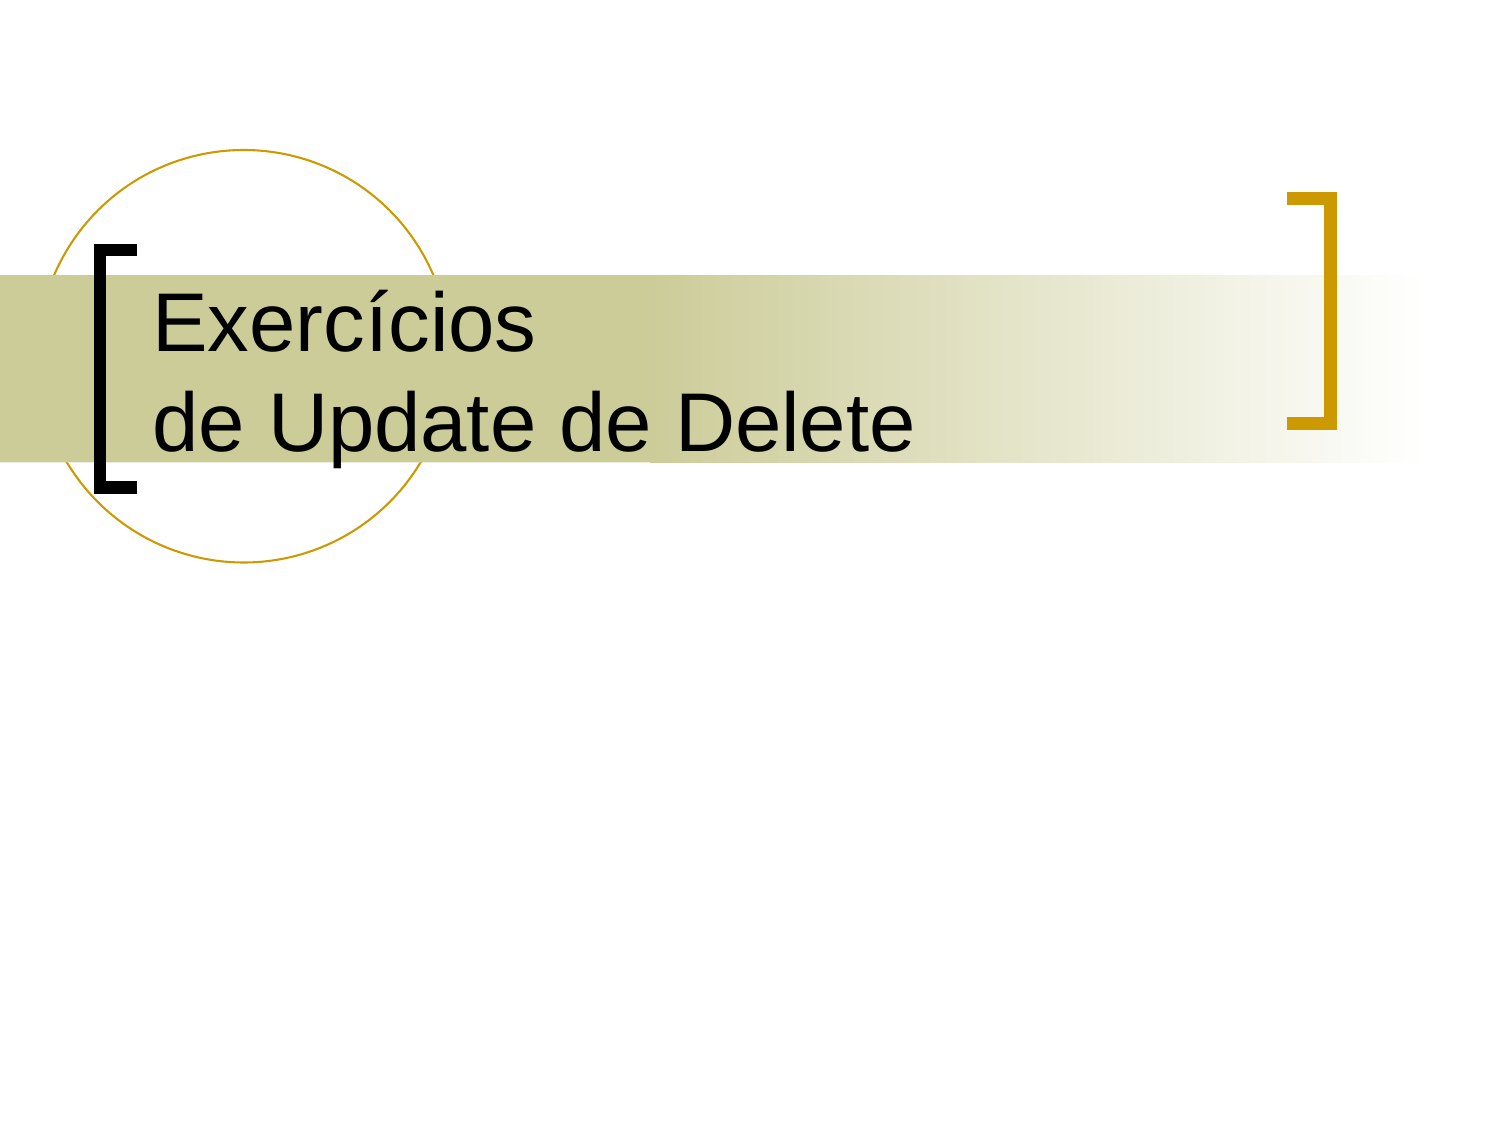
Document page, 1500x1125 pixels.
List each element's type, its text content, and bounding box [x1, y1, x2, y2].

title Exercícios de Update de Delete [137, 236, 1301, 500]
